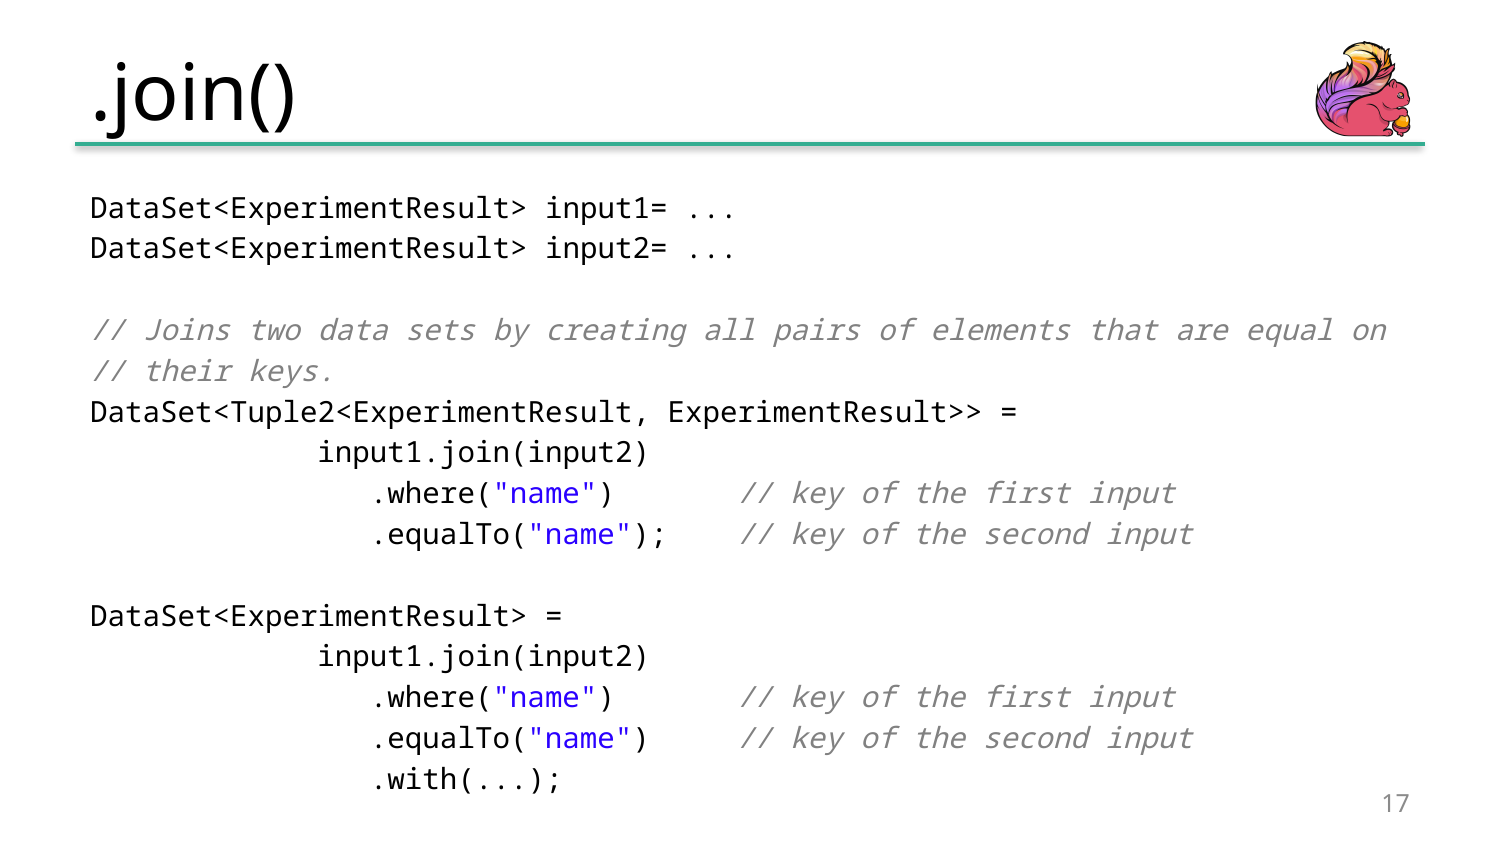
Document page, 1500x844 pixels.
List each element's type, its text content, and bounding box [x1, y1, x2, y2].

slide_number 17 [1074, 782, 1425, 827]
list DataSet<ExperimentResult> input1= ... DataSet<ExperimentResult> input2= ... // Joins two data sets by creating all pairs of elements that are equal on // their keys. DataSet<Tuple2<ExperimentResult, ExperimentResult>> = input1.join(input2) .where("name") // key of the first input .equalTo("name"); // key of the second input DataSet<ExperimentResult> = input1.join(input2) .where("name") // key of the first input .equalTo("name") // key of the second input .with(...); [75, 181, 1452, 827]
picture [1315, 41, 1411, 137]
title .join() [75, 33, 1302, 145]
